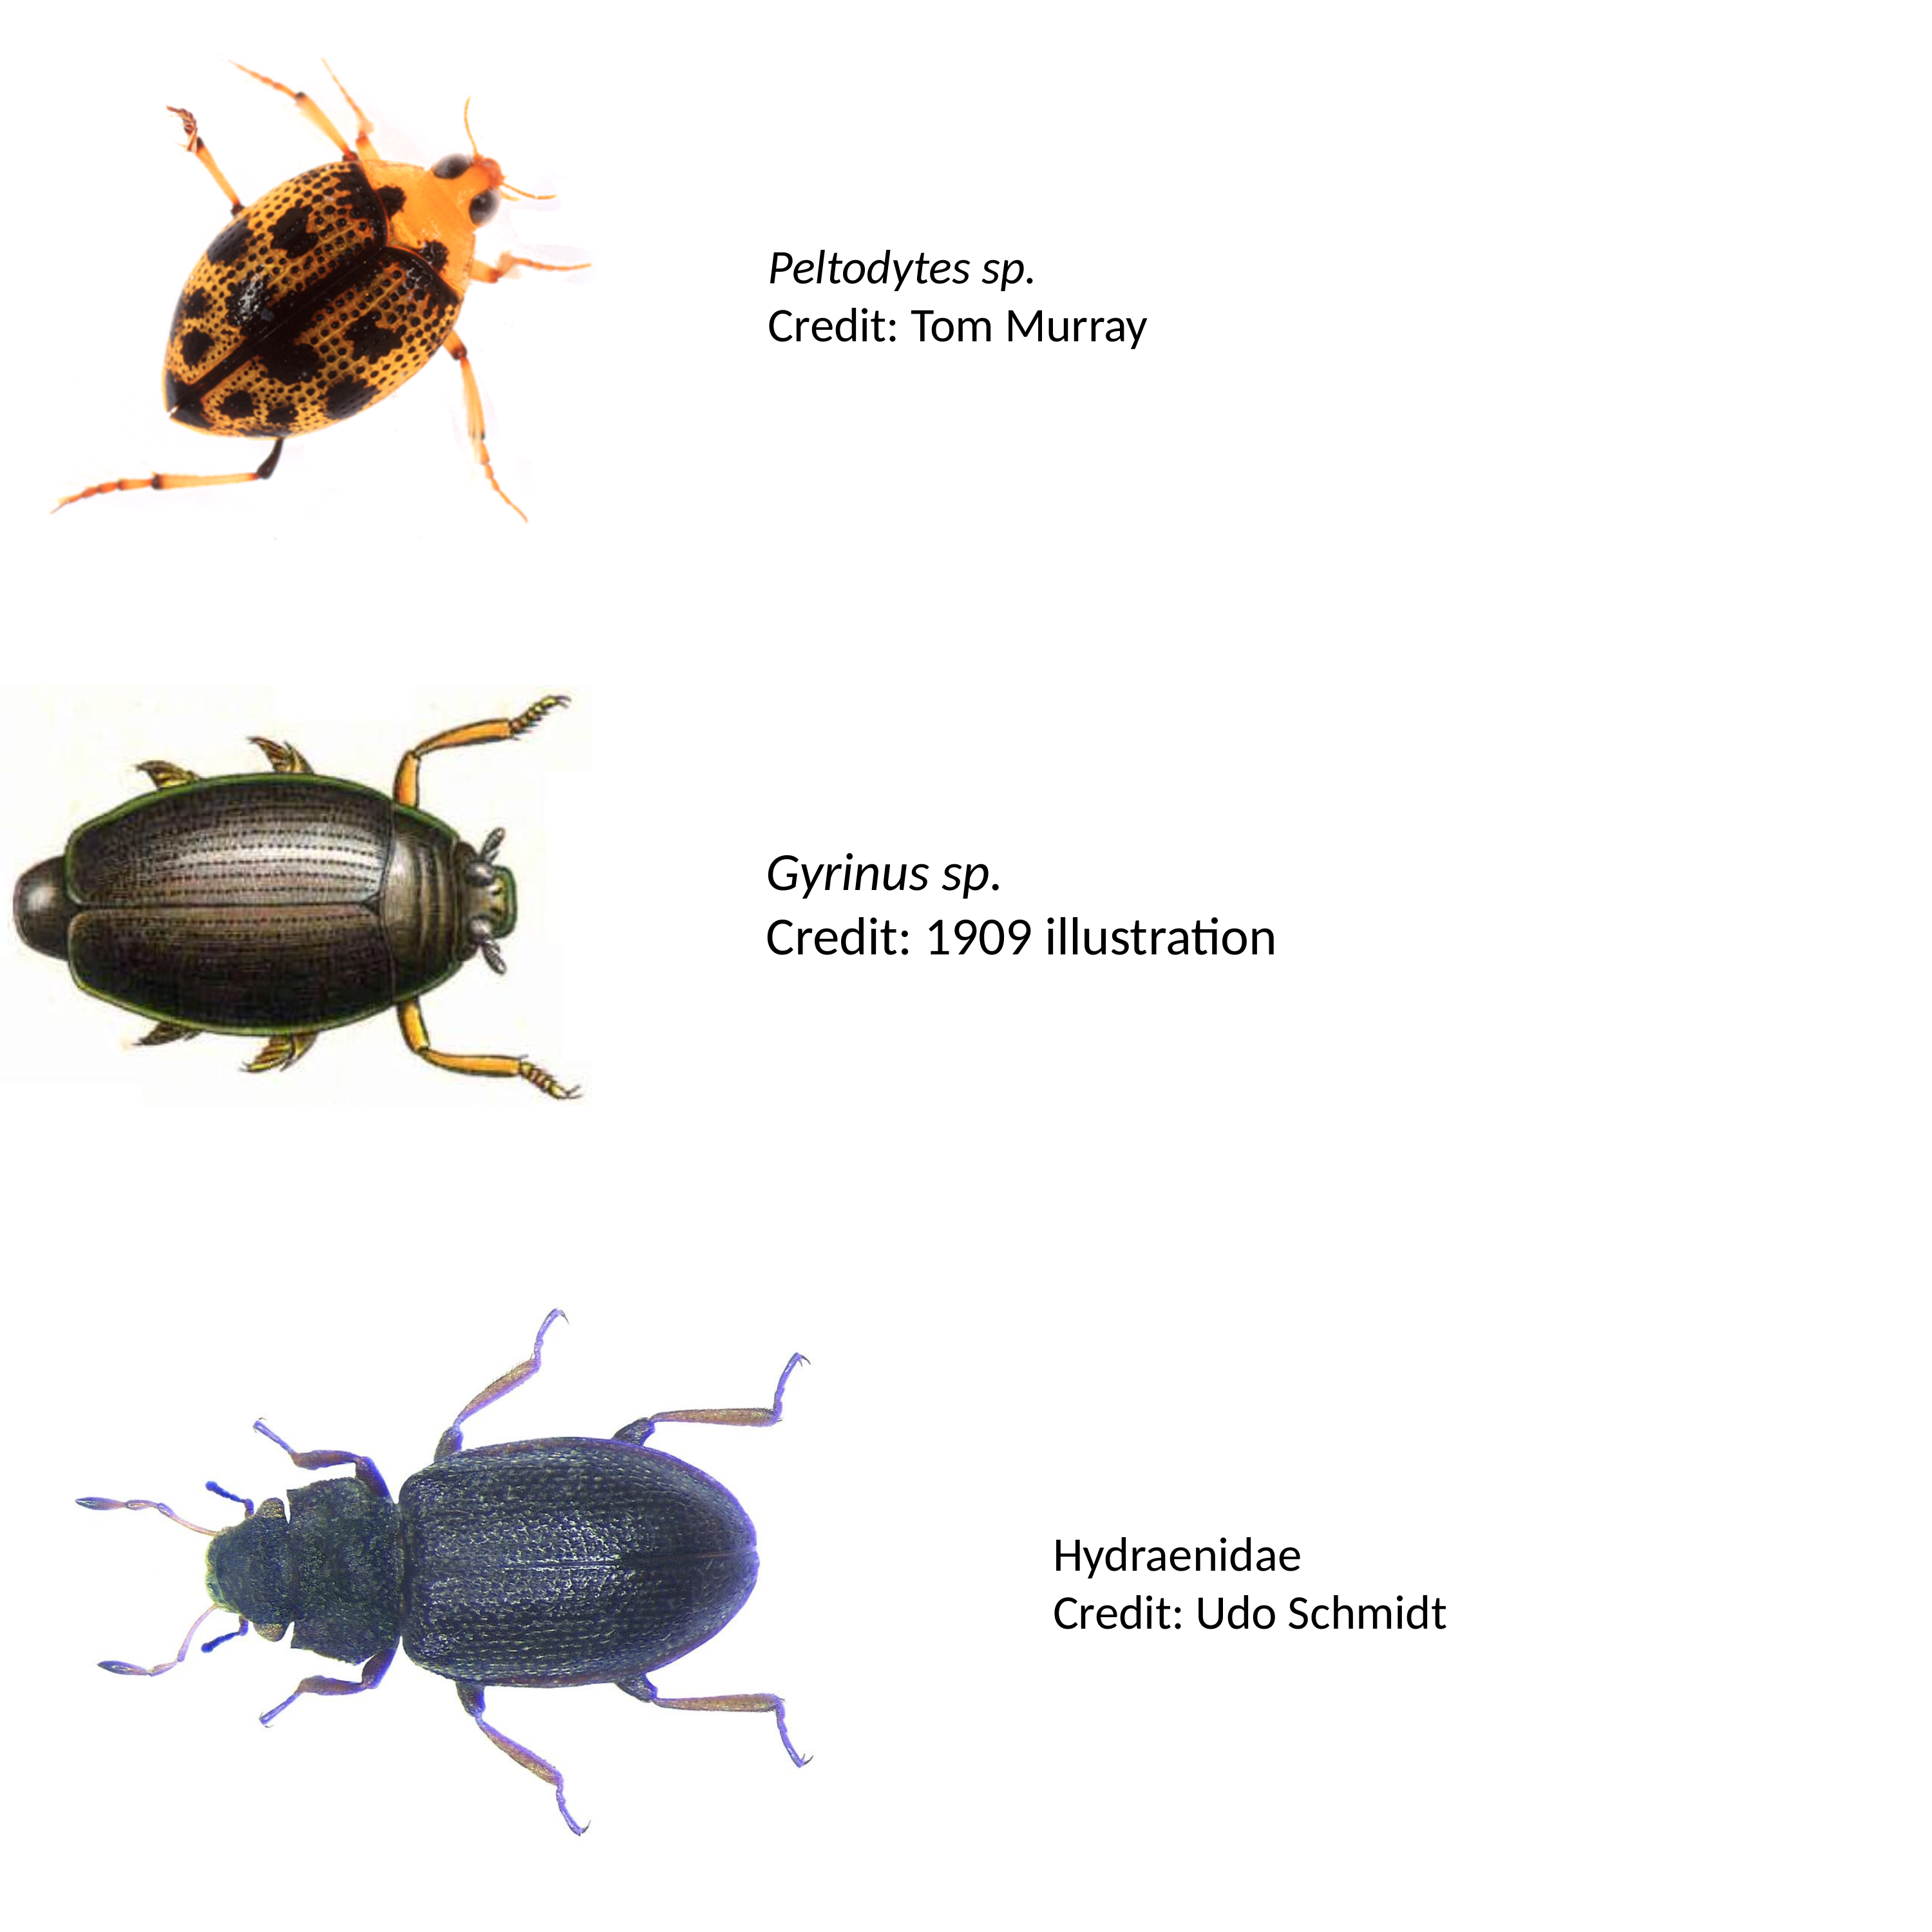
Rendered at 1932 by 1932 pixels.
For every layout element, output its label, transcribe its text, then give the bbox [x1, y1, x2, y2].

text_box Gyrinus sp. Credit: 1909 illustration [757, 831, 1288, 971]
picture [62, 1280, 834, 1857]
text_box Hydraenidae Credit: Udo Schmidt [1043, 1518, 1457, 1644]
text_box Peltodytes sp. Credit: Tom Murray [759, 230, 1159, 356]
picture [48, 26, 638, 547]
picture [1, 599, 592, 1191]
